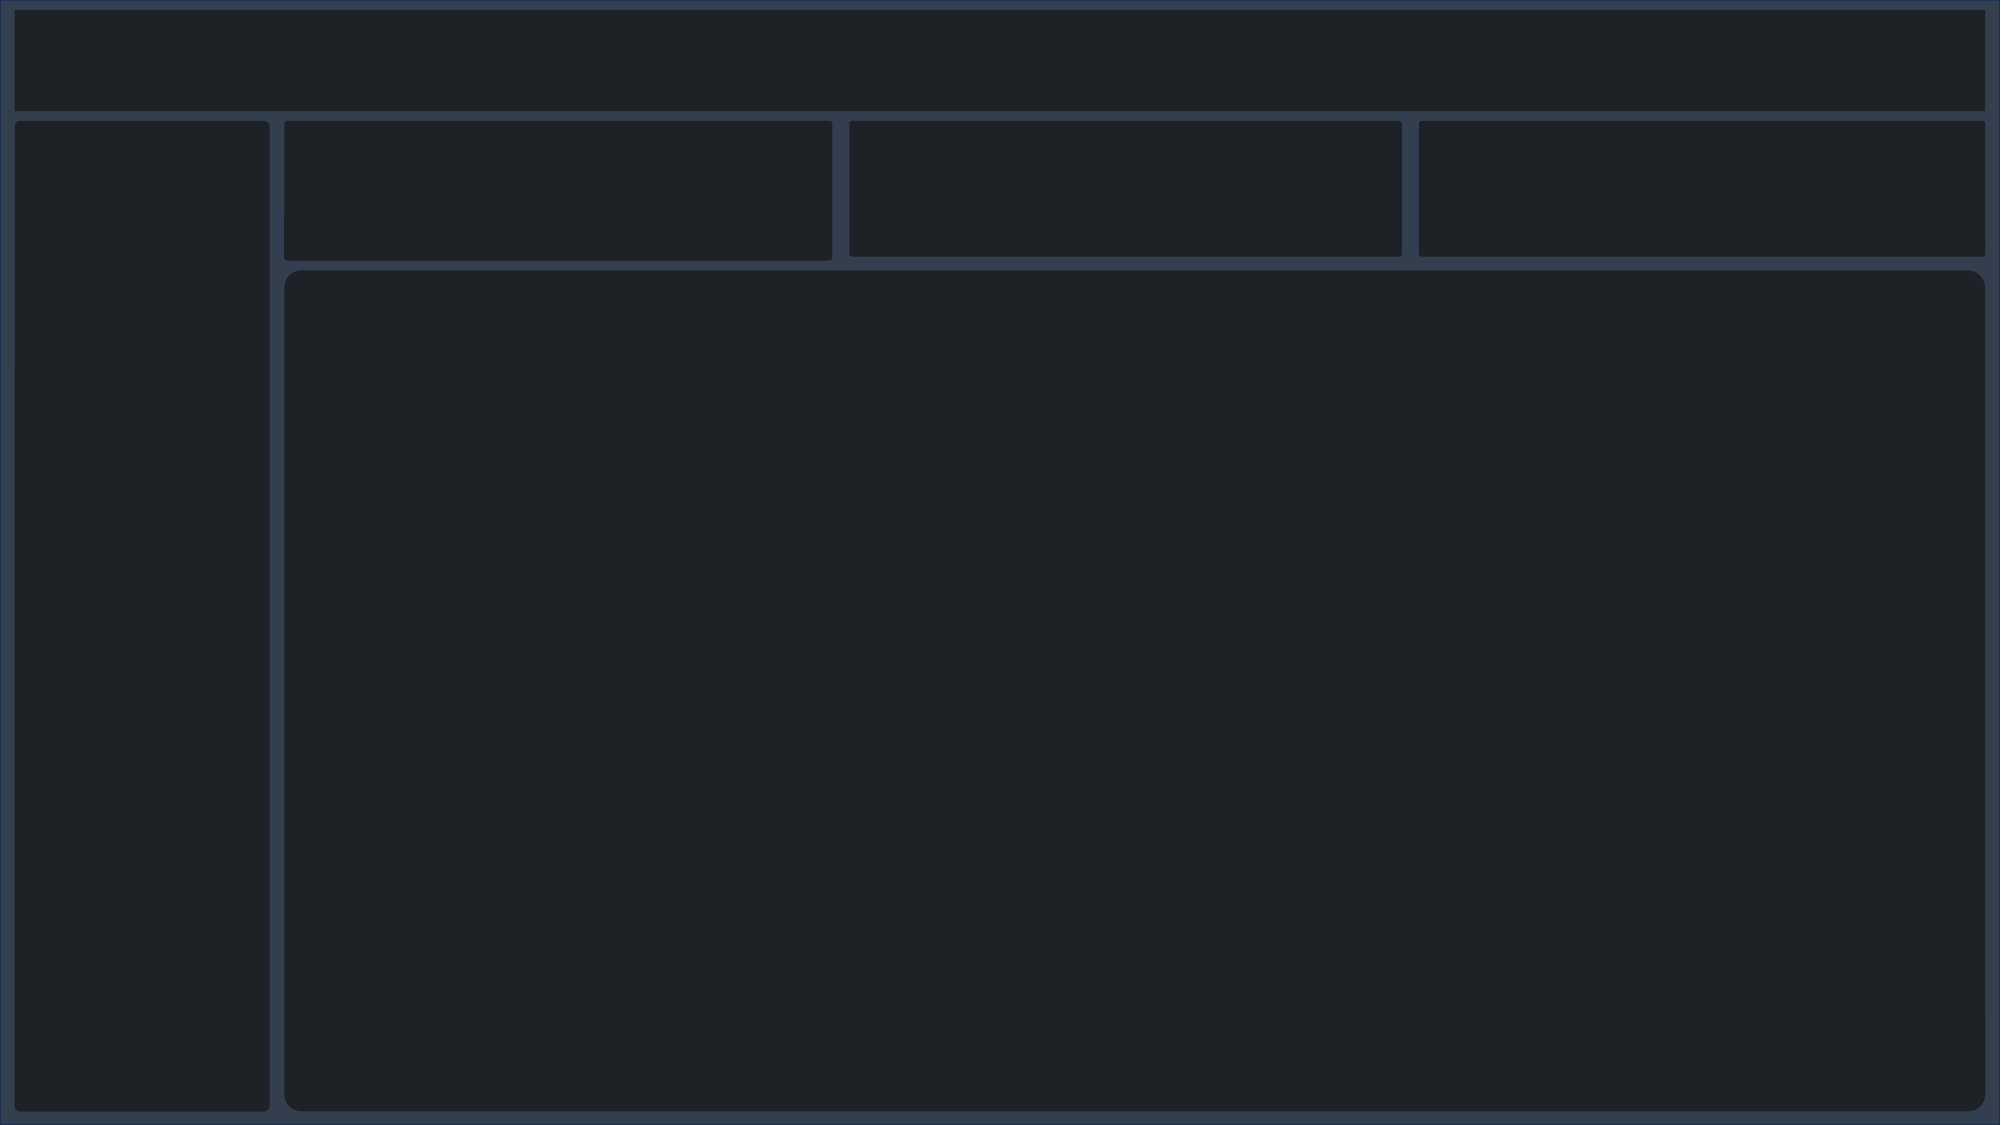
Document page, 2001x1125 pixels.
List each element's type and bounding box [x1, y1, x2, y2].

text_box [283, 269, 1987, 1113]
text_box [14, 9, 1986, 112]
text_box [848, 119, 1403, 258]
text_box [283, 119, 834, 262]
text_box [1417, 119, 1987, 258]
text_box [13, 119, 271, 1113]
text_box [0, 0, 2000, 1125]
